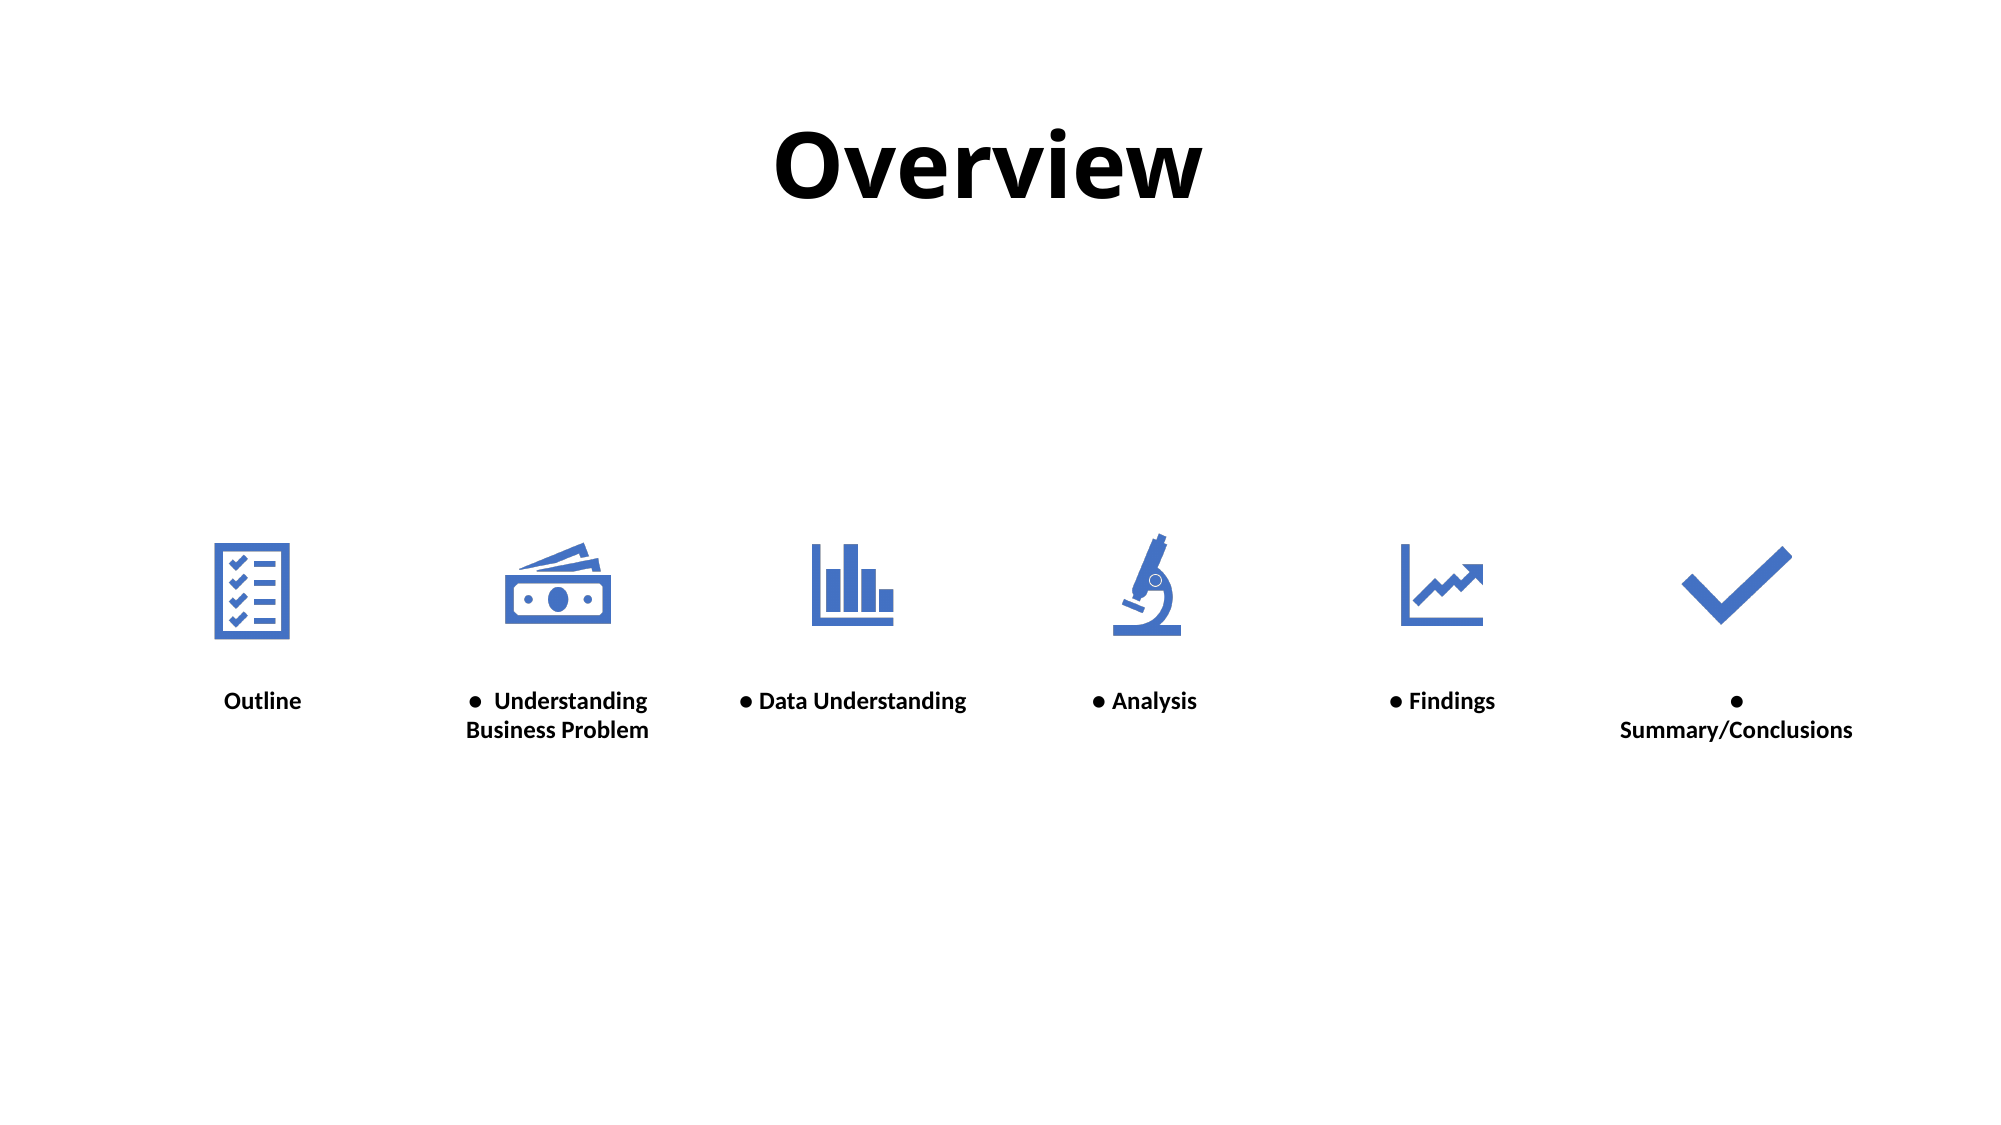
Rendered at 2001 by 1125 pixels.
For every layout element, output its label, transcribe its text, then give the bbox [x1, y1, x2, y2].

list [137, 299, 1863, 1014]
title Overview [137, 59, 1863, 278]
